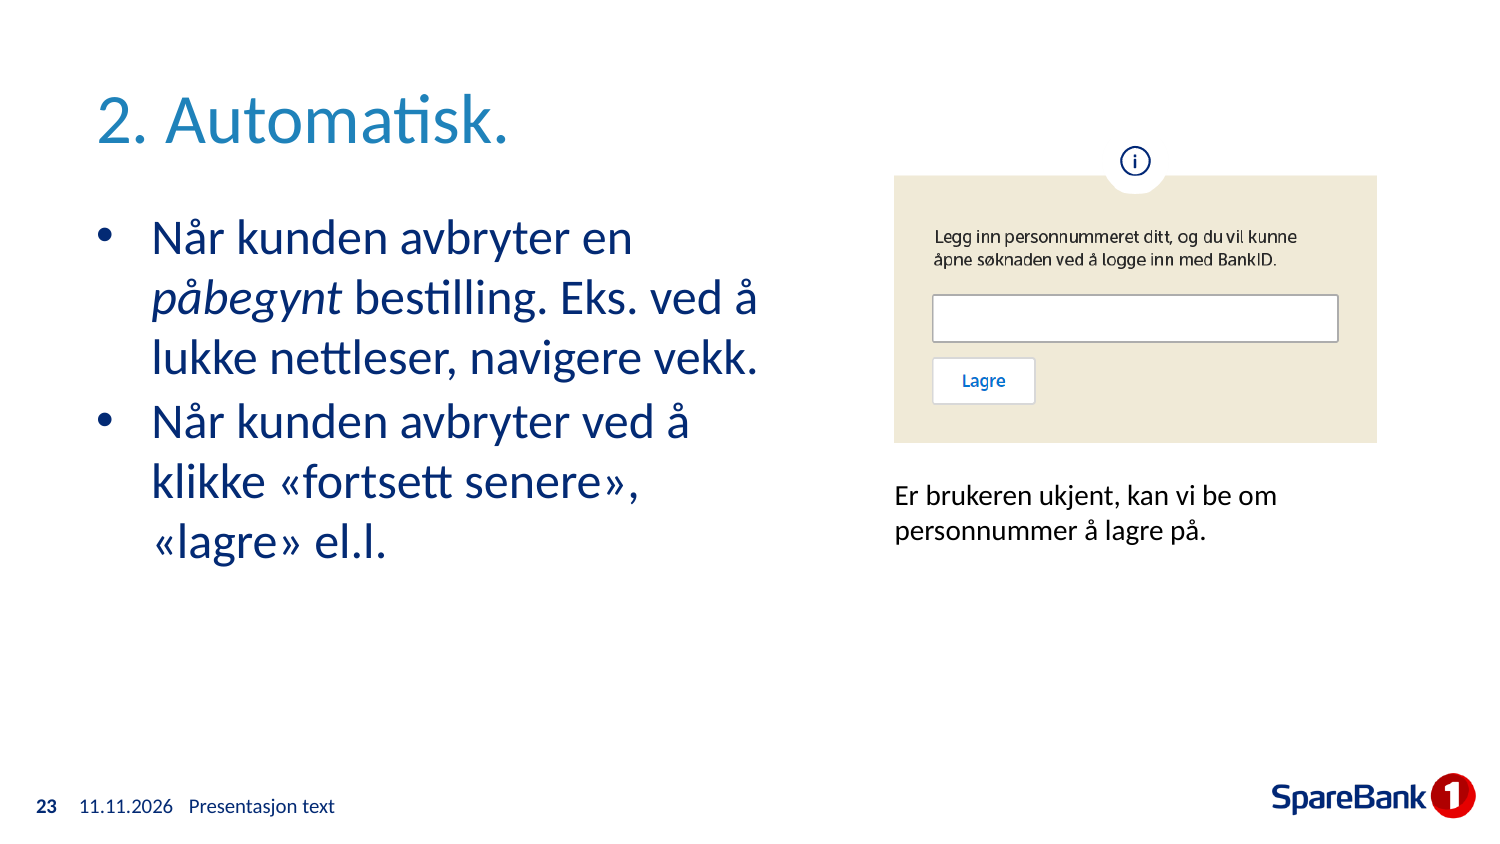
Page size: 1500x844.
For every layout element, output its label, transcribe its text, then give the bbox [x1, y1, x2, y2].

picture [879, 139, 1387, 447]
list Når kunden avbryter en påbegynt bestilling. Eks. ved å lukke nettleser, navigere vekk. Når kunden avbryter ved å klikke «fortsett senere», «lagre» el.l. [96, 204, 774, 738]
title 2. Automatisk. [96, 88, 1404, 159]
picture [1272, 773, 1500, 844]
slide_number 23 [36, 792, 62, 819]
footer Presentasjon text [188, 792, 1218, 819]
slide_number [78, 792, 176, 819]
text_box Er brukeren ukjent, kan vi be om personnummer å lagre på. [879, 469, 1365, 554]
